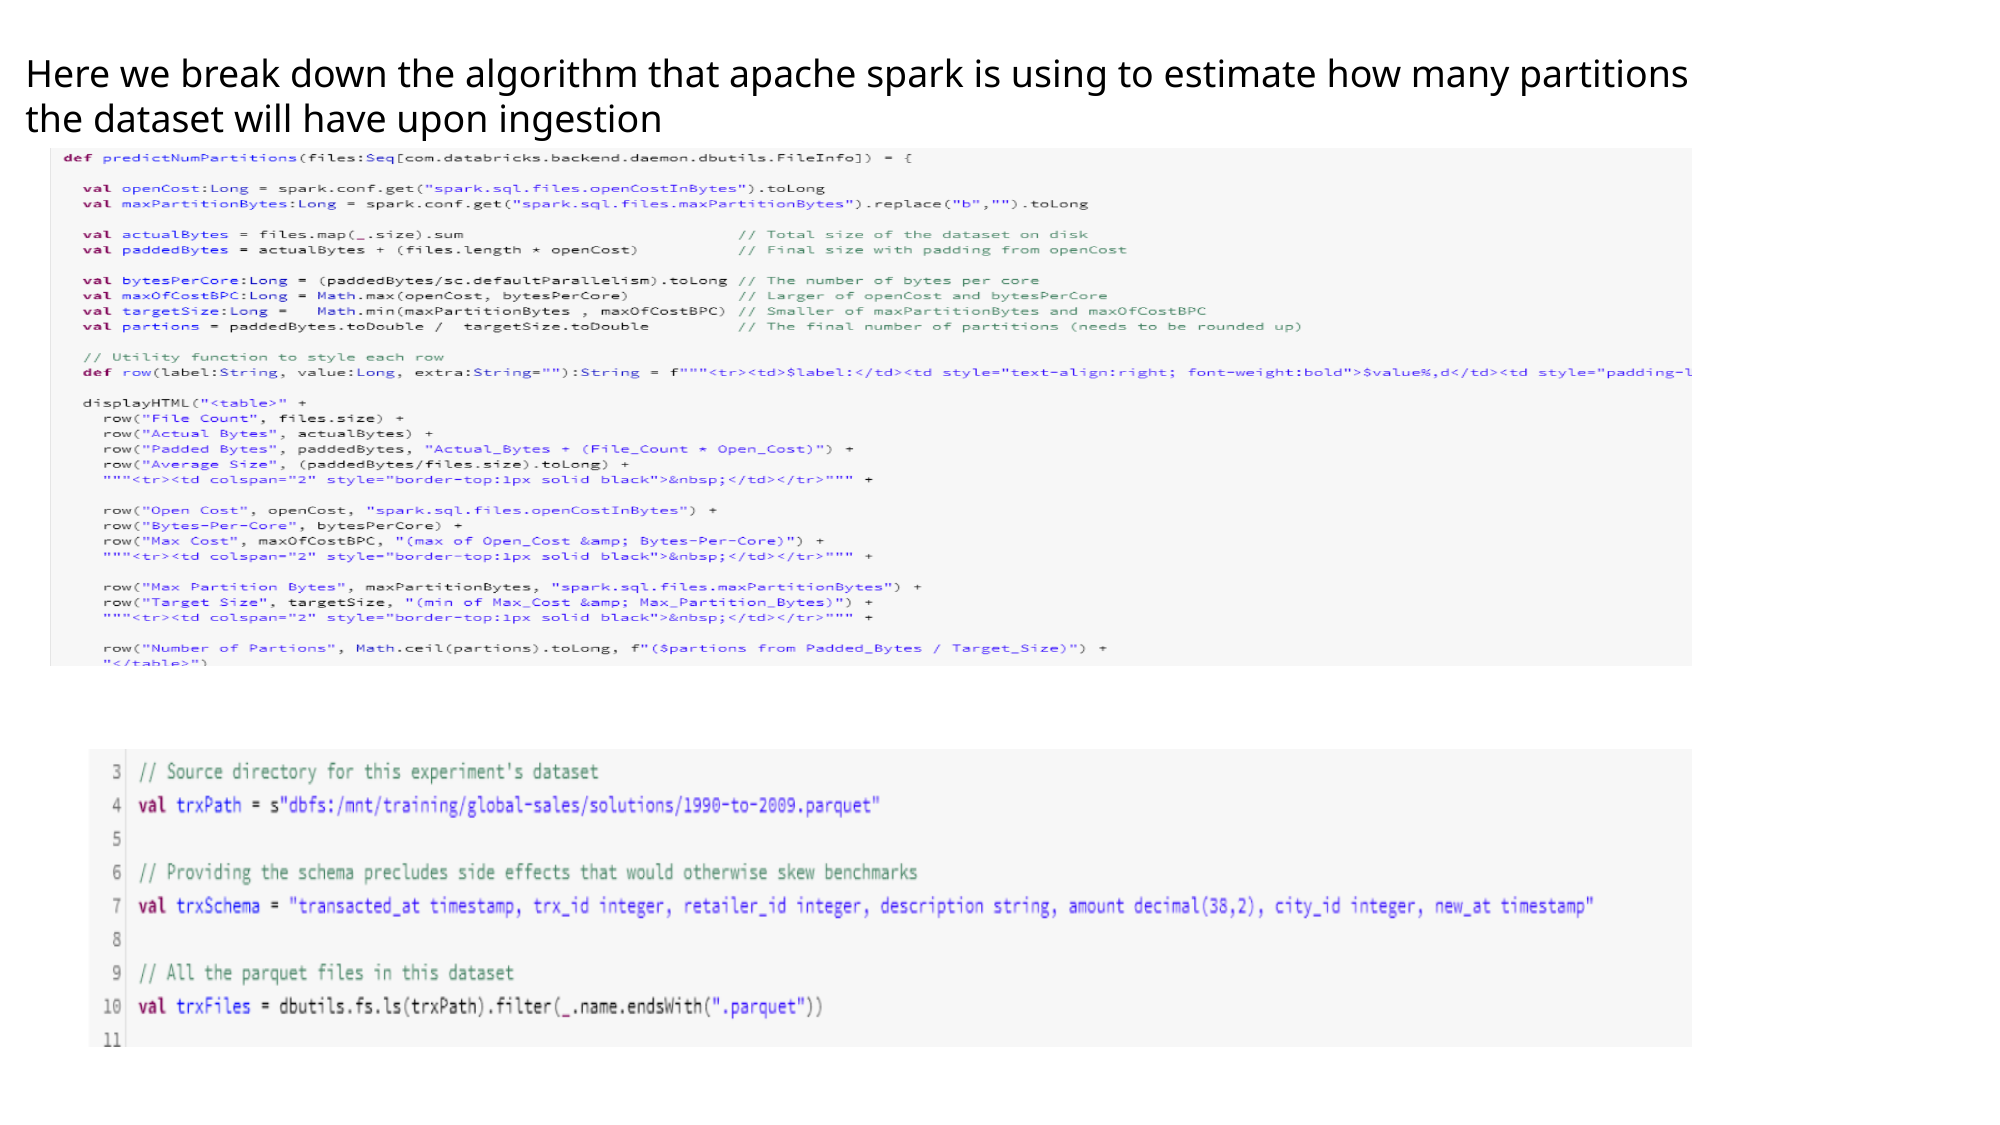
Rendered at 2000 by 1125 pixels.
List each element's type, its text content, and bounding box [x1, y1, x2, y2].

text_box Here we break down the algorithm that apache spark is using to estimate how many partitions the dataset will have upon ingestion [10, 42, 1763, 147]
picture [80, 749, 1693, 1047]
picture [50, 147, 1692, 667]
